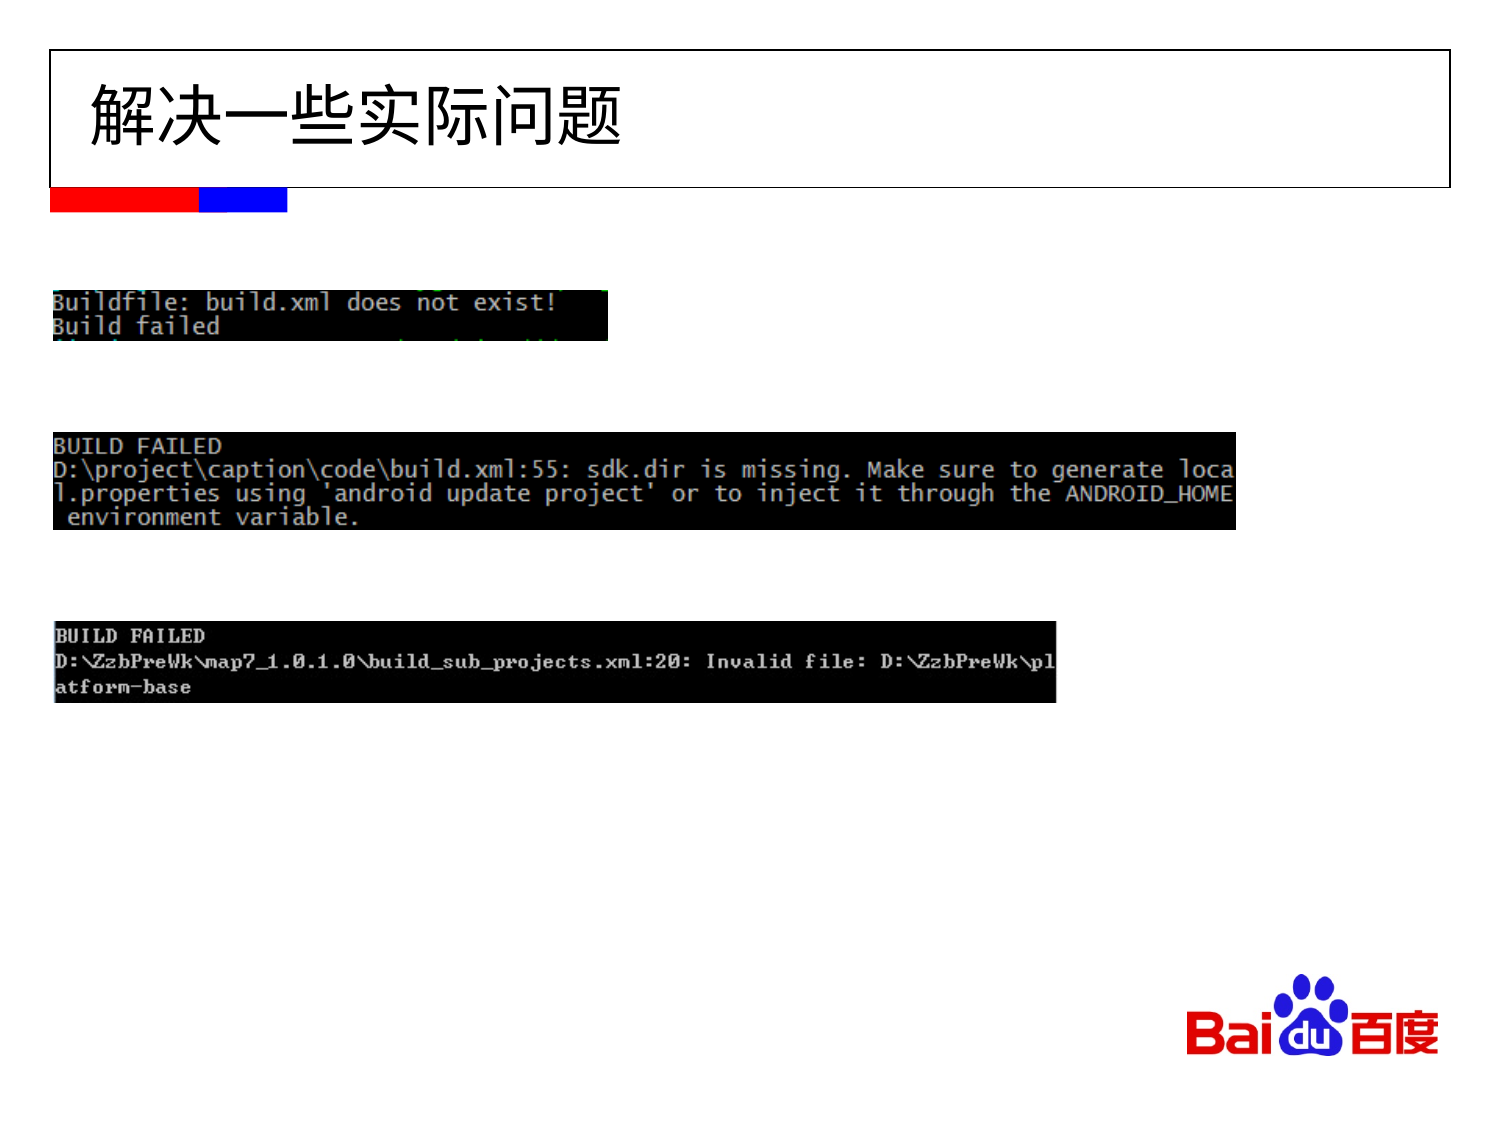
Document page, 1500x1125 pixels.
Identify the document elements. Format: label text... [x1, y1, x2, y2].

picture [1187, 974, 1438, 1056]
title 解决一些实际问题 [75, 66, 1425, 173]
picture [52, 432, 1237, 530]
picture [52, 621, 1059, 703]
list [52, 290, 609, 342]
